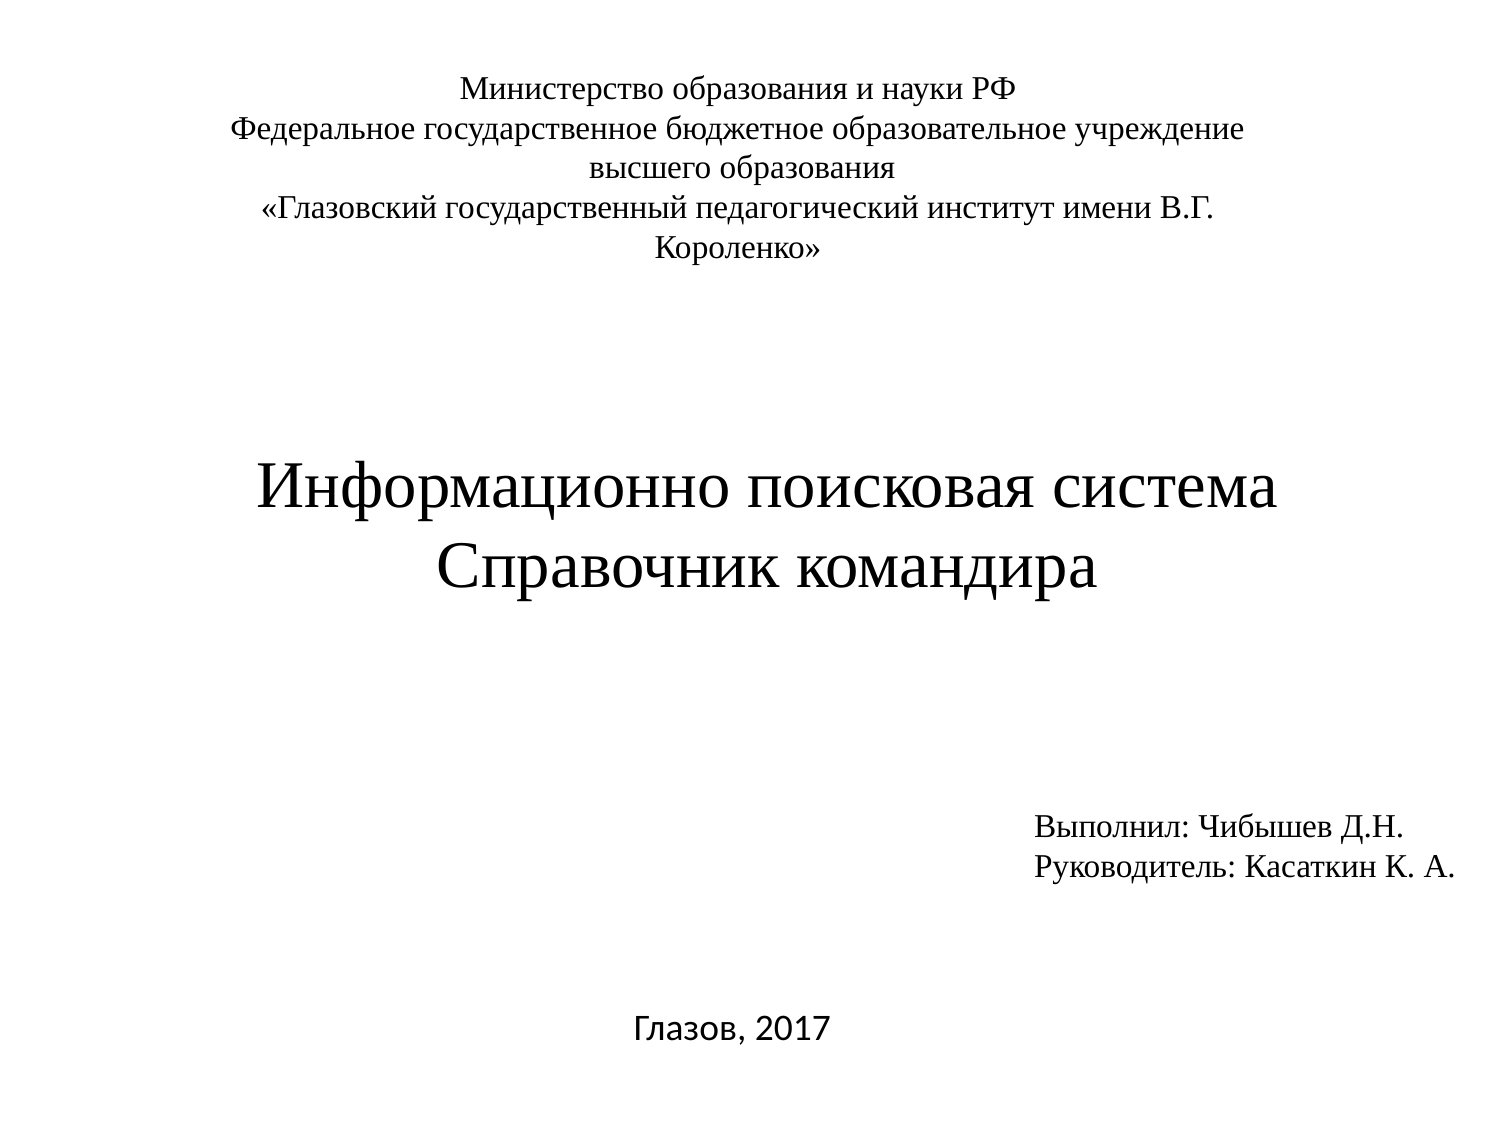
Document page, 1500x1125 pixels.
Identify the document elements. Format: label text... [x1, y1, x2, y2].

text_box Министерство образования и науки РФ Федеральное государственное бюджетное образовательное учреждение высшего образования «Глазовский государственный педагогический институт имени В.Г. Короленко» [199, 58, 1278, 273]
text_box Выполнил: Чибышев Д.Н. Руководитель: Касаткин К. А. [1019, 796, 1500, 892]
text_box Информационно поисковая система Справочник командира [222, 433, 1313, 609]
text_box Глазов, 2017 [609, 996, 856, 1056]
